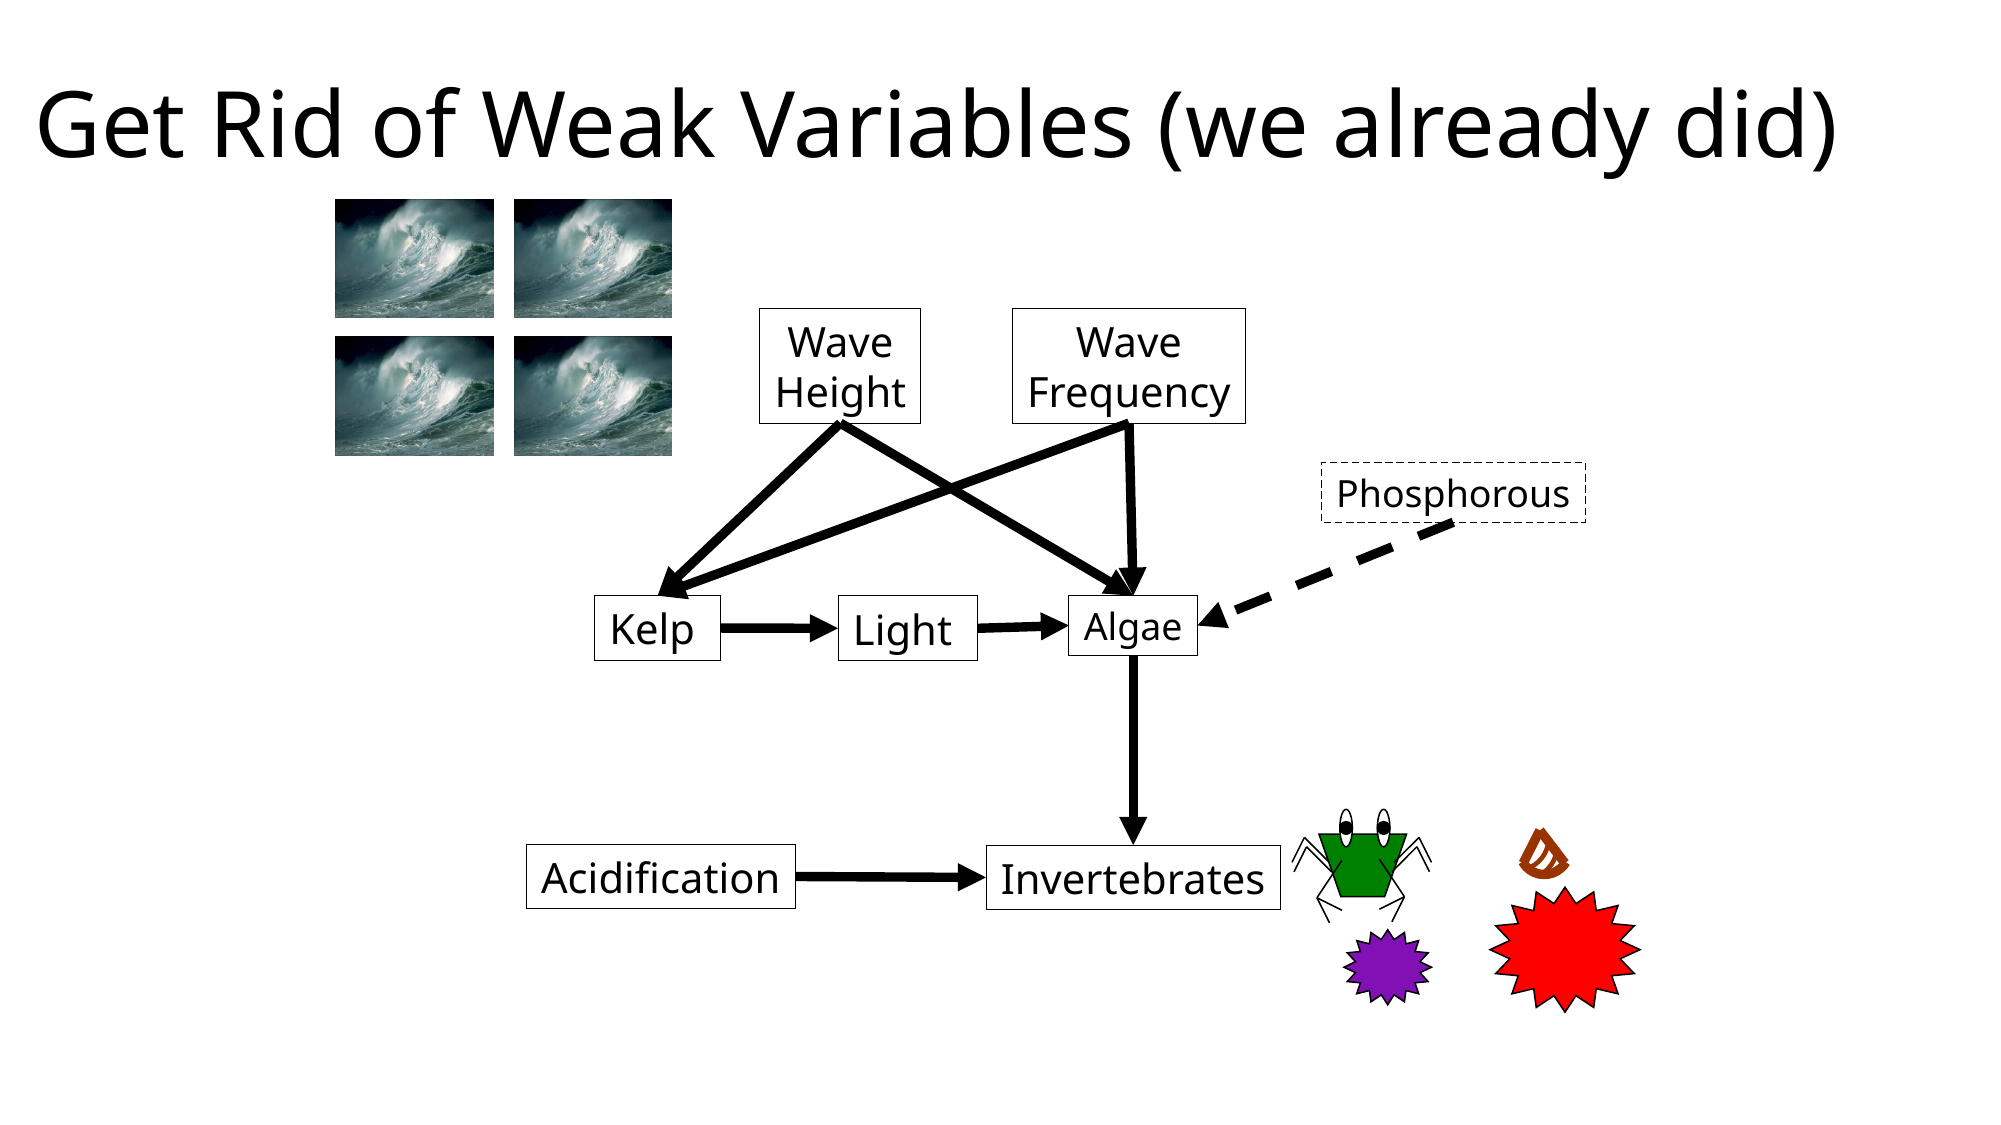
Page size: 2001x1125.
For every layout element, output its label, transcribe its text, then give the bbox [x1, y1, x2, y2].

text_box Phosphorous [1321, 462, 1586, 523]
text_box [1291, 809, 1641, 1013]
text_box Light [838, 596, 978, 661]
text_box Wave Height [759, 308, 921, 424]
text_box Invertebrates [986, 845, 1281, 910]
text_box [657, 424, 1129, 596]
title Get Rid of Weak Variables (we already did) [19, 19, 1865, 237]
text_box Algae [1068, 595, 1198, 656]
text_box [1190, 523, 1454, 626]
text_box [1129, 424, 1134, 596]
text_box Wave Frequency [1012, 308, 1246, 424]
text_box Kelp [594, 595, 721, 661]
text_box Acidification [526, 844, 796, 909]
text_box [968, 625, 1077, 629]
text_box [335, 199, 672, 456]
